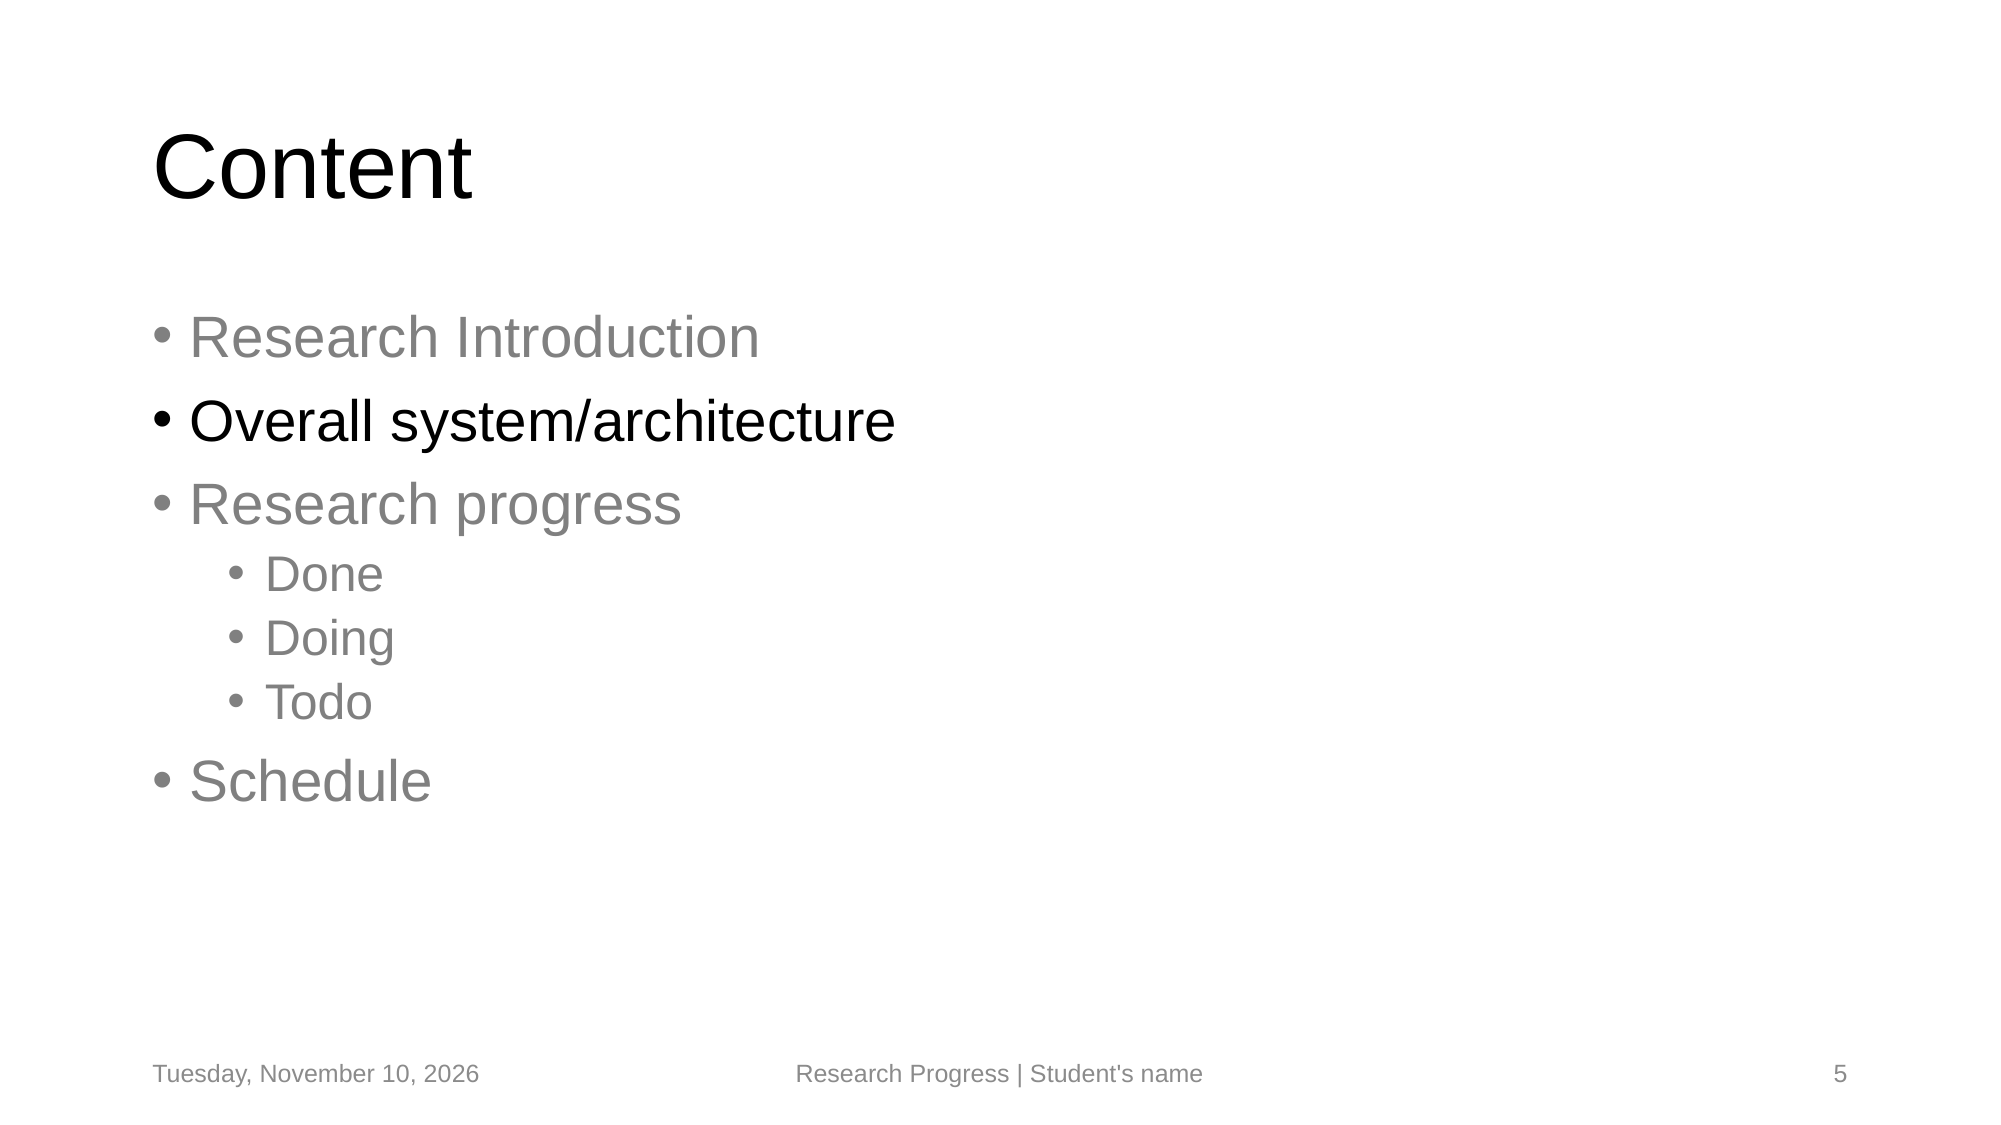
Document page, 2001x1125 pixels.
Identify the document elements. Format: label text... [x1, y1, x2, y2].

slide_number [137, 1042, 588, 1103]
slide_number 5 [1412, 1042, 1863, 1103]
title Content [137, 59, 1863, 278]
footer Research Progress | Student's name [662, 1042, 1338, 1103]
list Research Introduction Overall system/architecture Research progress Done Doing Todo Schedule [137, 299, 1863, 1014]
